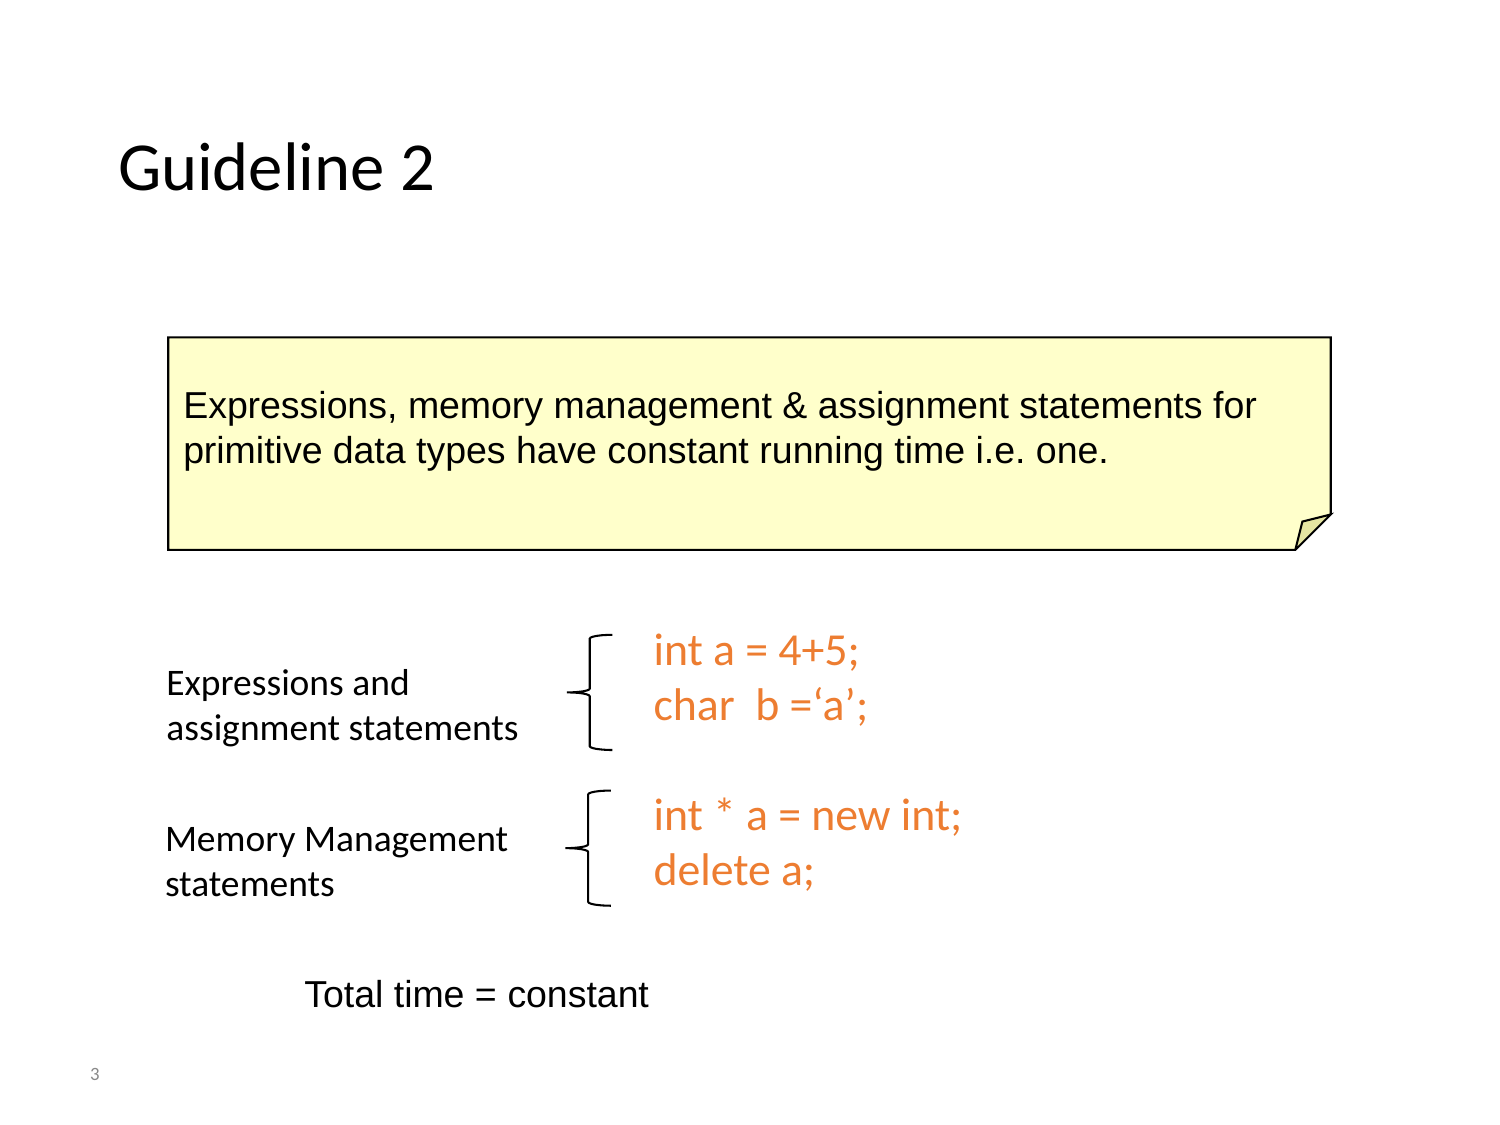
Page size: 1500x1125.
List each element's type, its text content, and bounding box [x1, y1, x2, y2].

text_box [151, 634, 613, 757]
text_box Expressions, memory management & assignment statements for primitive data types have constant running time i.e. one. [168, 337, 1331, 550]
text_box Total time = constant [289, 962, 668, 1023]
text_box int a = 4+5; char b =‘a’; int * a = new int; delete a; [638, 612, 1225, 903]
title Guideline 2 [103, 59, 1397, 278]
text_box ‹#› [75, 1042, 425, 1103]
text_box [149, 790, 612, 913]
